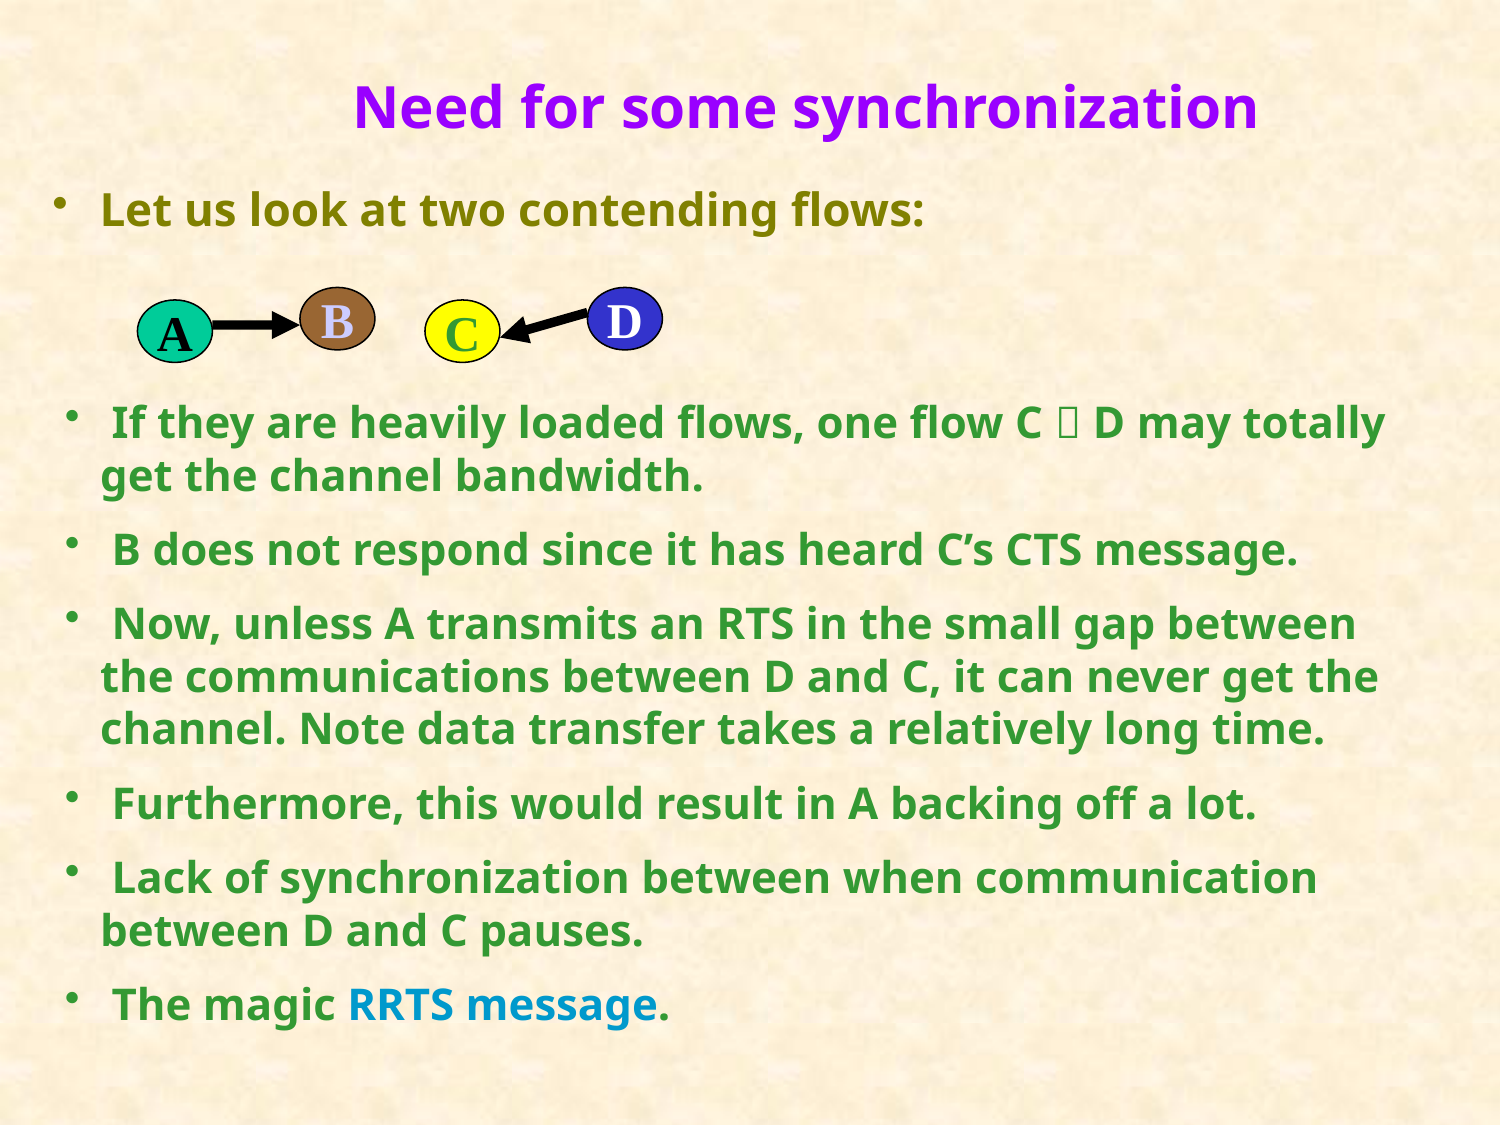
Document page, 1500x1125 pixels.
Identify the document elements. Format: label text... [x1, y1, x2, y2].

text_box Let us look at two contending flows: [37, 173, 1438, 244]
picture [0, 0, 1500, 1125]
text_box If they are heavily loaded flows, one flow C  D may totally get the channel bandwidth. B does not respond since it has heard C’s CTS message. Now, unless A transmits an RTS in the small gap between the communications between D and C, it can never get the channel. Note data transfer takes a relatively long time. Furthermore, this would result in A backing off a lot. Lack of synchronization between when communication between D and C pauses. The magic RRTS message. [49, 387, 1413, 1037]
text_box [212, 318, 301, 332]
text_box C [424, 299, 500, 363]
text_box [499, 312, 588, 341]
text_box A [137, 299, 213, 363]
text_box D [587, 287, 663, 350]
text_box B [299, 287, 375, 350]
text_box Need for some synchronization [162, 62, 1450, 148]
